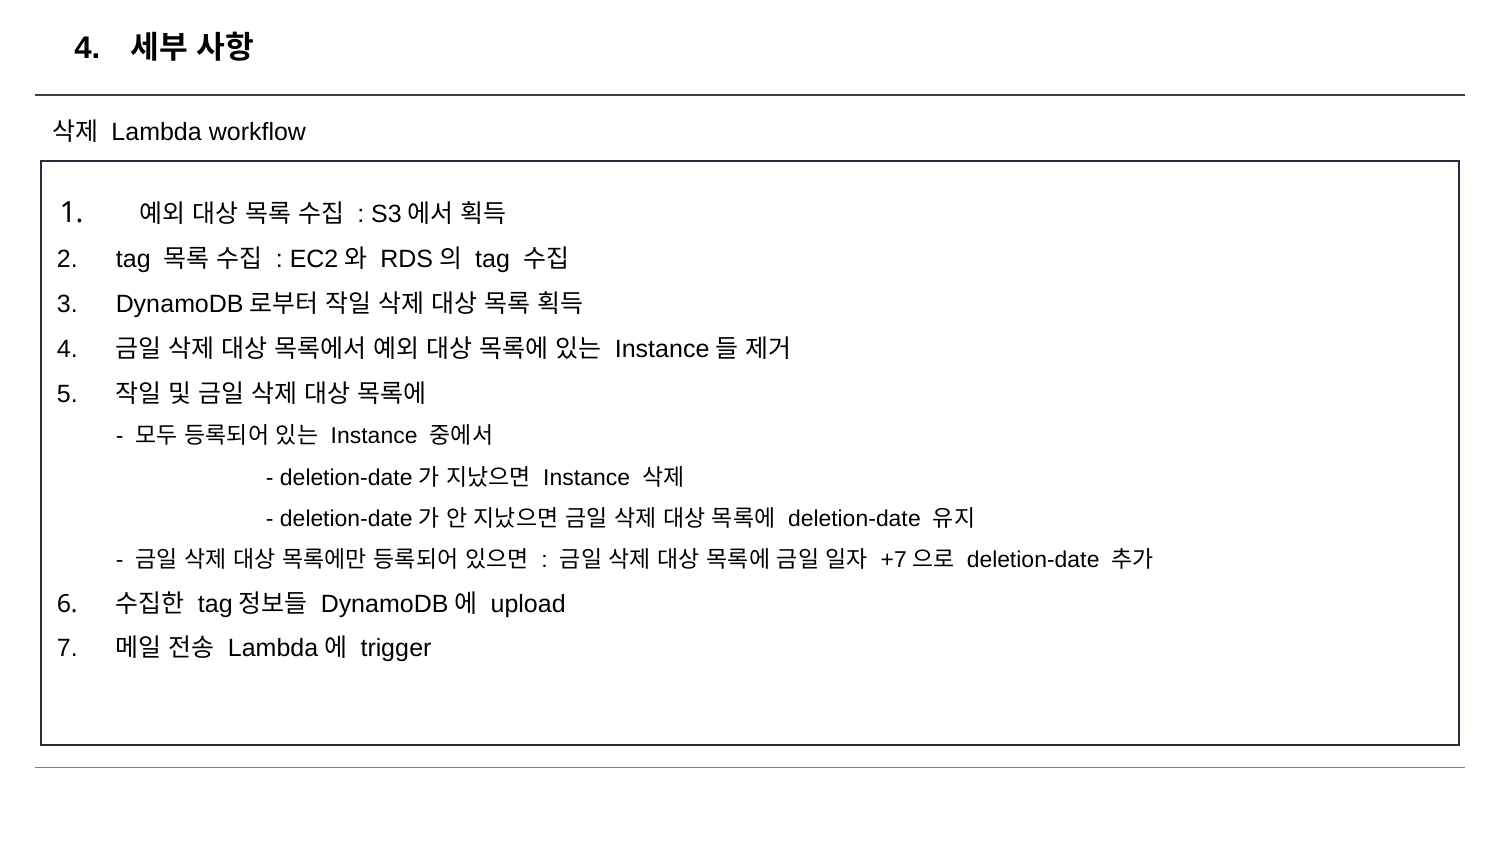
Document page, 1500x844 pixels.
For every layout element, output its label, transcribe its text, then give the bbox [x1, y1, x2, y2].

title 세부 사항 [41, 16, 1459, 81]
text_box 예외 대상 목록 수집 : S3에서 획득 tag 목록 수집 : EC2와 RDS의 tag 수집 DynamoDB로부터 작일 삭제 대상 목록 획득 금일 삭제 대상 목록에서 예외 대상 목록에 있는 Instance들 제거 작일 및 금일 삭제 대상 목록에 - 모두 등록되어 있는 Instance 중에서 - deletion-date가 지났으면 Instance 삭제 - deletion-date가 안 지났으면 금일 삭제 대상 목록에 deletion-date 유지 - 금일 삭제 대상 목록에만 등록되어 있으면 : 금일 삭제 대상 목록에 금일 일자 +7으로 deletion-date 추가 수집한 tag정보들 DynamoDB에 upload 메일 전송 Lambda에 trigger [45, 169, 1450, 731]
list 삭제 Lambda workflow [41, 113, 1459, 161]
text_box [41, 161, 1459, 746]
